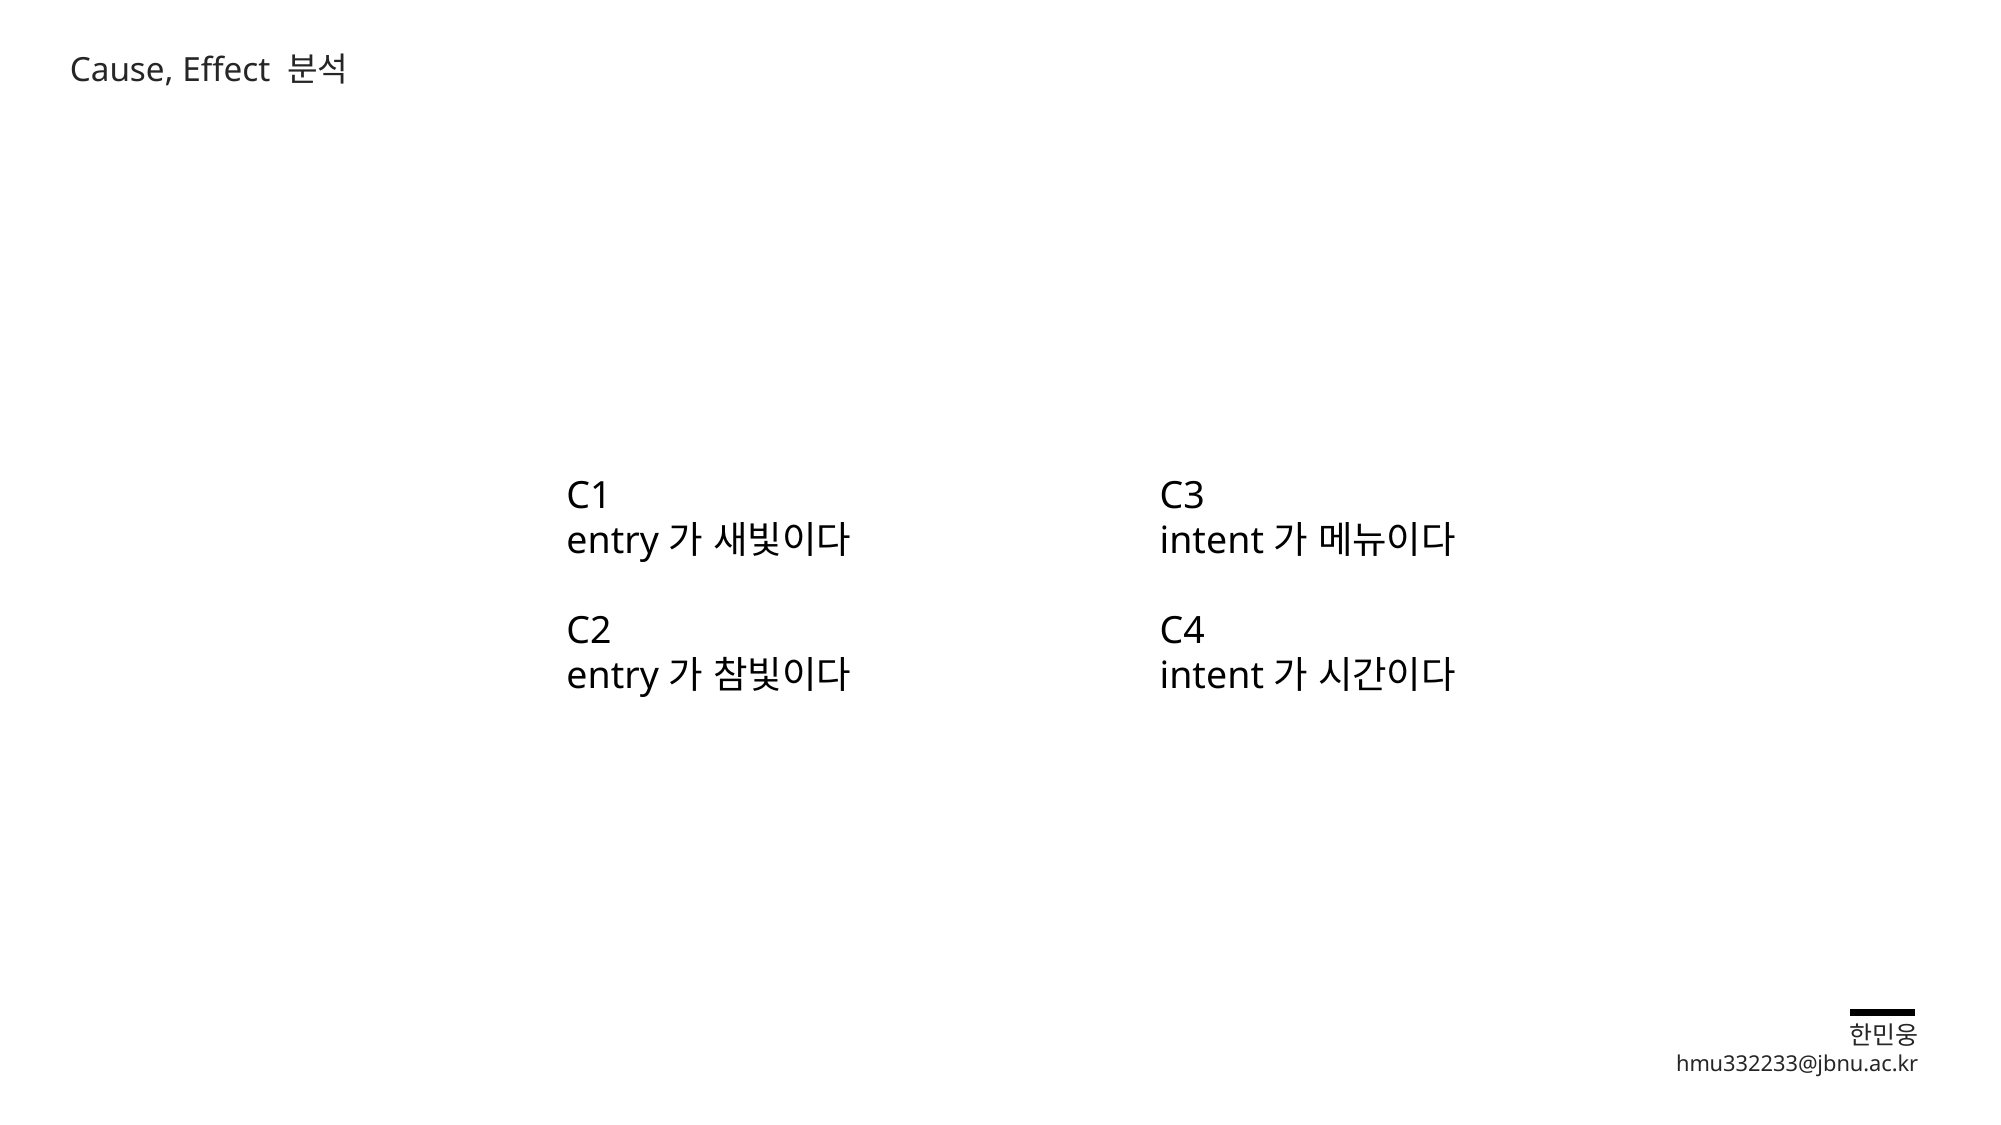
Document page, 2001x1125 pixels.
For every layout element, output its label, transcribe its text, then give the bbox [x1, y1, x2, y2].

text_box C1 entry가 새빛이다 C2 entry가 참빛이다 [551, 463, 894, 704]
text_box Cause, Effect 분석 [55, 41, 433, 96]
text_box 한민웅 hmu332233@jbnu.ac.kr [1602, 1012, 1934, 1084]
text_box C3 intent가 메뉴이다 C4 intent가 시간이다 [1144, 463, 1591, 704]
